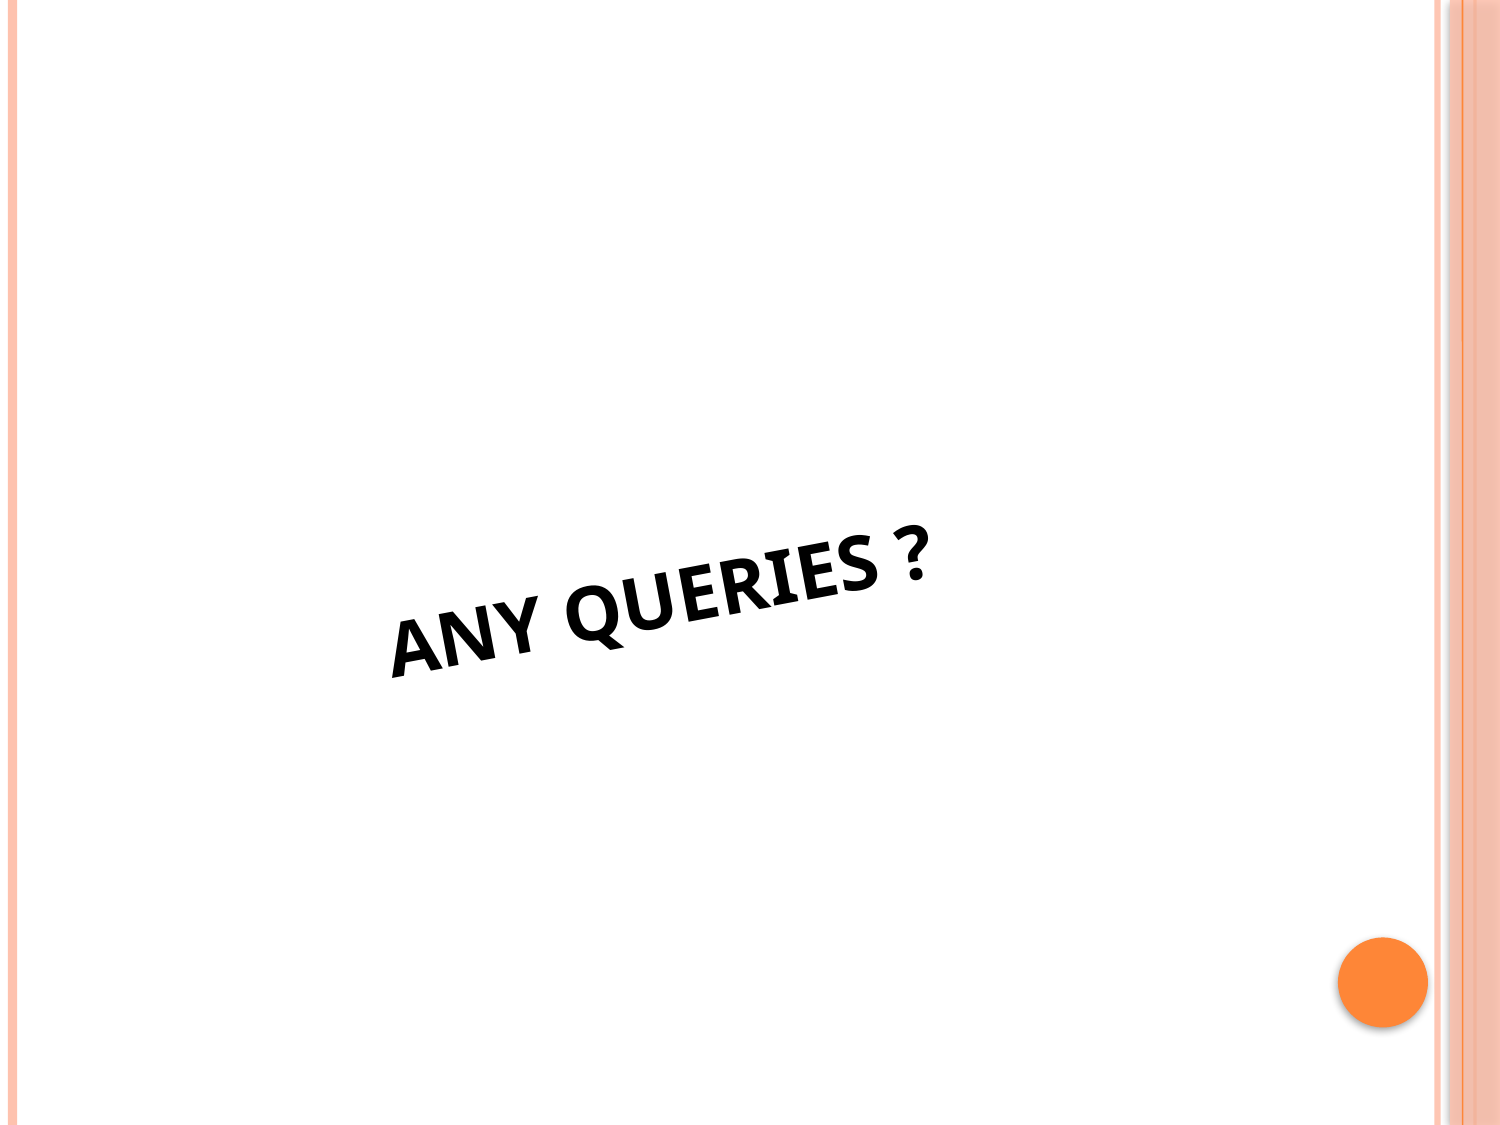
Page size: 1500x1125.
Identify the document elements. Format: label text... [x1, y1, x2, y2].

text_box ANY QUERIES ? [362, 462, 1107, 704]
